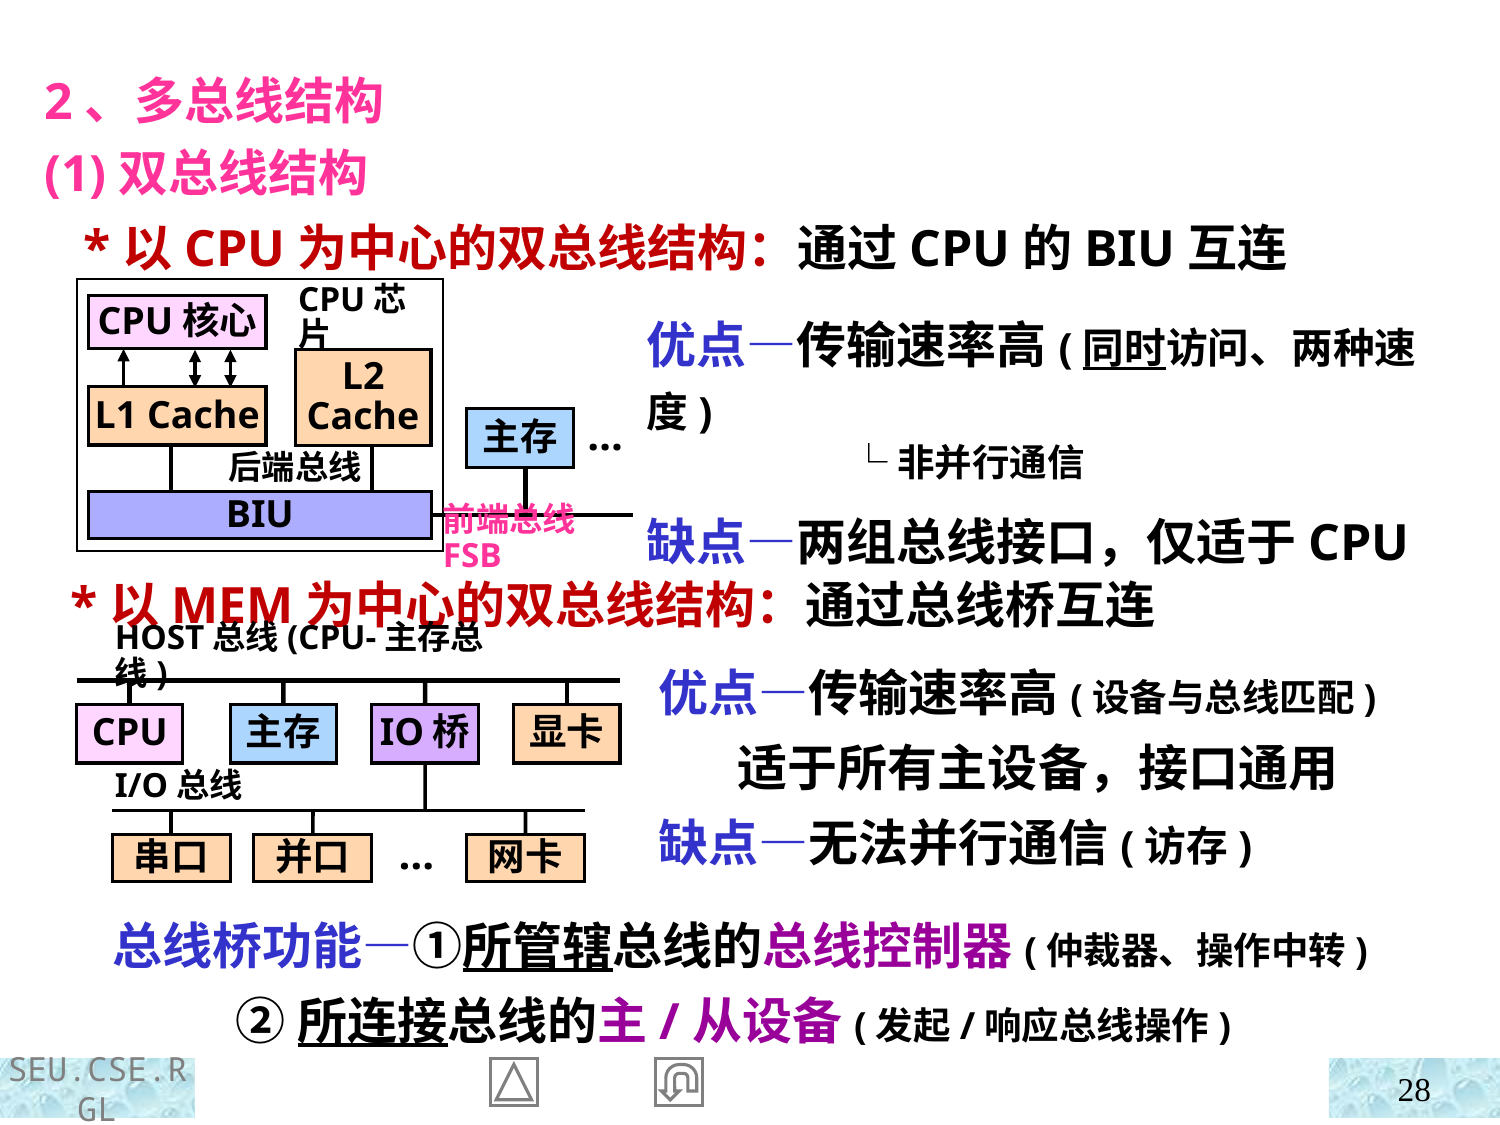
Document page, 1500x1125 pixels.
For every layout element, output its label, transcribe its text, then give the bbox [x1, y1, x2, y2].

text_box [655, 1058, 703, 1106]
text_box 13 [0, 1058, 195, 1118]
text_box [490, 1058, 538, 1106]
text_box 总线桥功能—①所管辖总线的总线控制器(仲裁器、操作中转) ②所连接总线的主/从设备(发起/响应总线操作) [29, 891, 1459, 1057]
text_box (1)双总线结构 *以CPU为中心的双总线结构：通过CPU的BIU互连 [29, 119, 1471, 284]
text_box 优点—传输速率高(设备与总线匹配) 适于所有主设备，接口通用 缺点—无法并行通信(访存) [643, 639, 1471, 879]
slide_number 28 [1328, 1058, 1500, 1118]
text_box 优点—传输速率高(同时访问、两种速度) └非并行通信 缺点—两组总线接口，仅适于CPU [631, 291, 1489, 578]
text_box 2、多总线结构 [29, 47, 1471, 119]
text_box *以MEM为中心的双总线结构：通过总线桥互连 [29, 550, 1471, 641]
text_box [76, 633, 621, 882]
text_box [76, 278, 644, 563]
